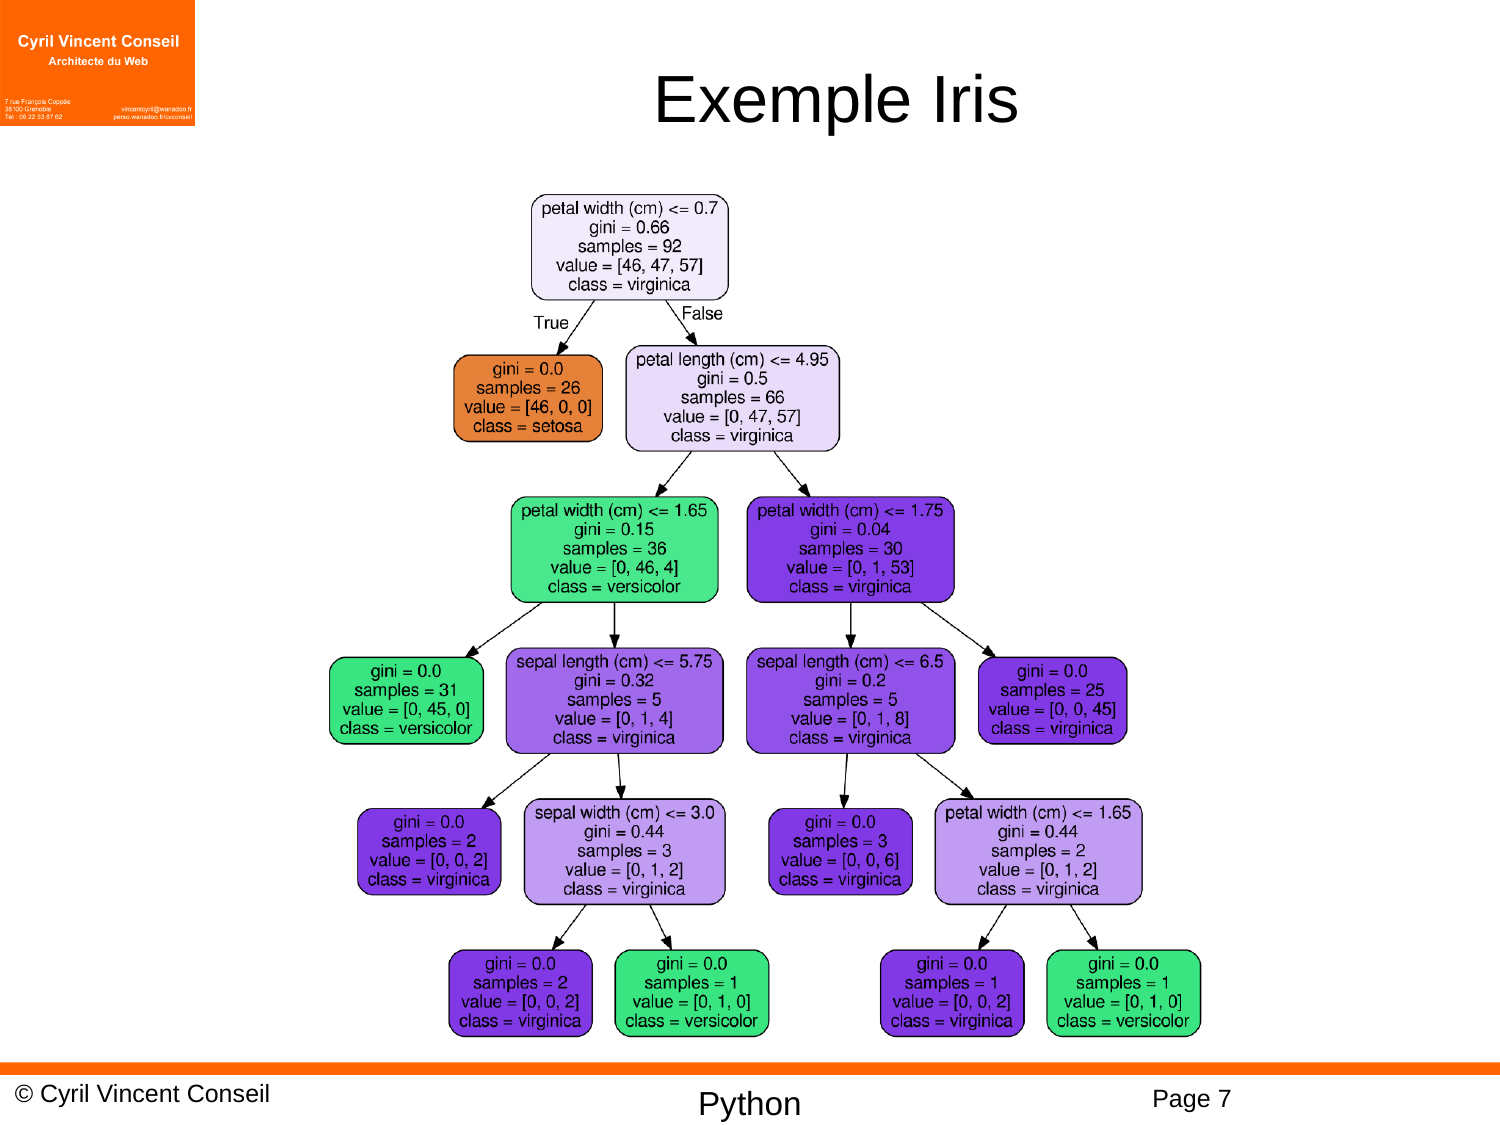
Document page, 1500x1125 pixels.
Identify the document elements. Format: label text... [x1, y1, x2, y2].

title Exemple Iris [194, 2, 1480, 190]
picture [0, 0, 195, 126]
picture [324, 189, 1205, 1041]
